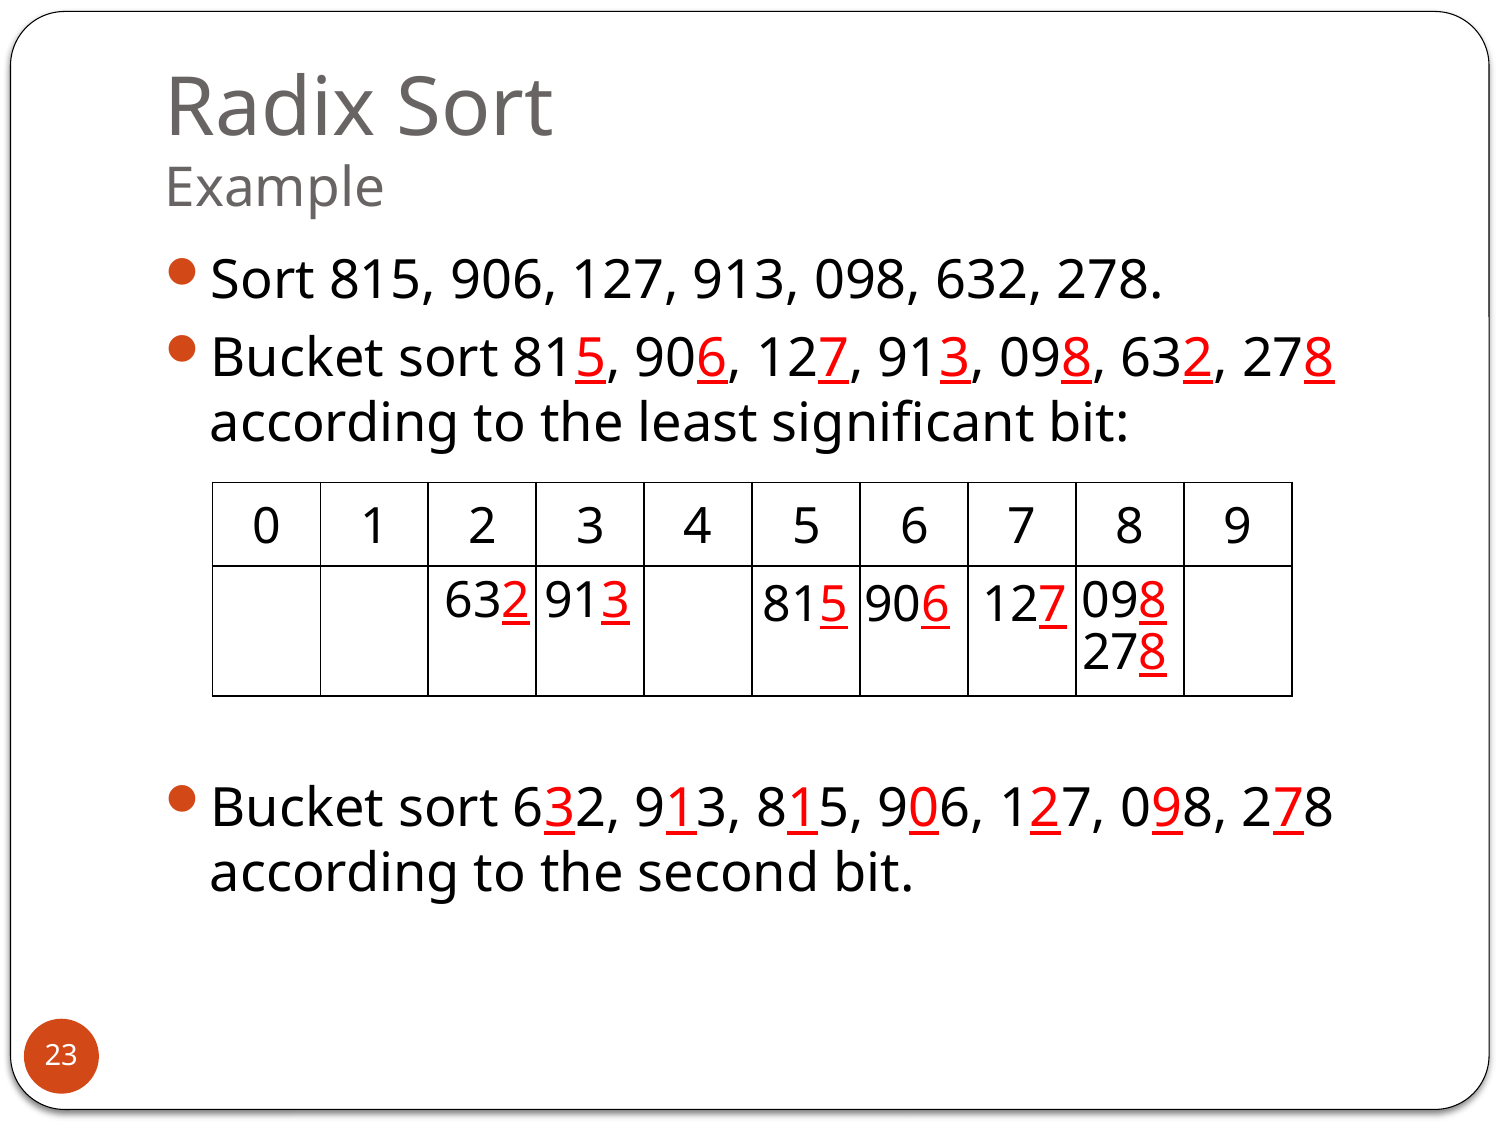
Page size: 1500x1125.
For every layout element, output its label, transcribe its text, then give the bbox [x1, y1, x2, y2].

slide_number 23 [23, 1018, 99, 1094]
table_cell [1185, 567, 1291, 695]
text_box 632 [430, 559, 546, 635]
text_box 127 [967, 564, 1067, 640]
text_box 913 [546, 559, 645, 635]
text_box 278 [1067, 611, 1183, 687]
table_cell [645, 567, 751, 695]
table_header 5 [753, 483, 859, 564]
table_cell [1077, 687, 1183, 695]
table_cell [213, 567, 320, 695]
text_box 906 [849, 564, 965, 640]
table_cell [321, 567, 427, 695]
table_cell [537, 635, 643, 695]
table_header 7 [969, 483, 1075, 564]
table_header 1 [321, 483, 427, 565]
title Radix Sort Example [150, 45, 1425, 233]
table_header 4 [645, 483, 751, 565]
text_box 098 [1066, 559, 1182, 635]
table_cell [429, 567, 535, 695]
table_cell [861, 567, 967, 695]
table_header 6 [861, 483, 967, 565]
table_cell [969, 640, 1075, 695]
table_header 0 [213, 483, 320, 565]
table_header 2 [429, 483, 535, 565]
table_header 9 [1185, 483, 1291, 565]
text_box 815 [747, 564, 849, 640]
table_header 8 [1077, 483, 1183, 565]
table_cell [753, 640, 859, 695]
table_header 3 [537, 483, 643, 559]
list Sort 815, 906, 127, 913, 098, 632, 278. Bucket sort 815, 906, 127, 913, 098, 632, 278 according to the least significant bit: Bucket sort 632, 913, 815, 906, 127, 098, 278 according to the second bit. [150, 237, 1425, 988]
